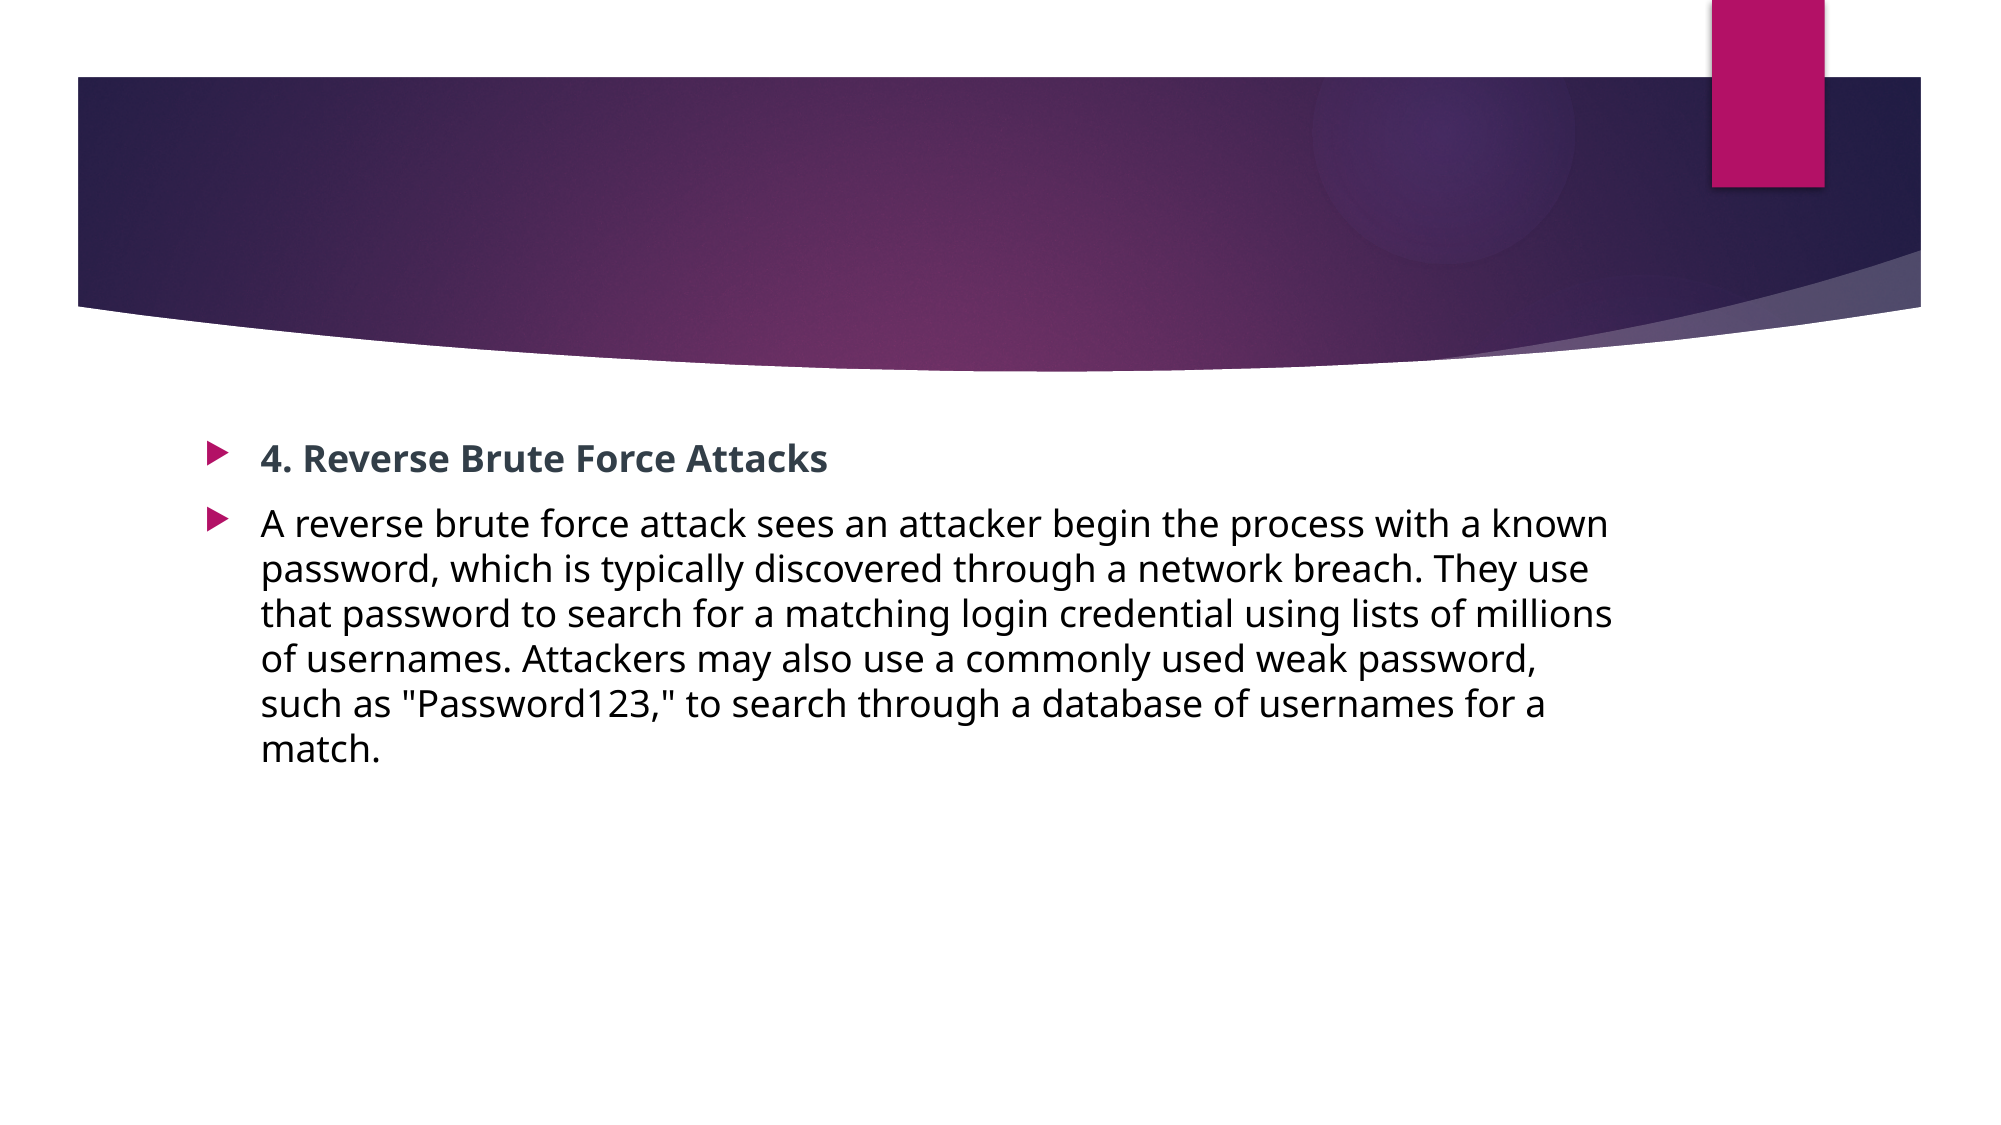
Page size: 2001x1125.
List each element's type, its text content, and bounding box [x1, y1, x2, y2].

list 4. Reverse Brute Force Attacks A reverse brute force attack sees an attacker begin the process with a known password, which is typically discovered through a network breach. They use that password to search for a matching login credential using lists of millions of usernames. Attackers may also use a commonly used weak password, such as "Password123," to search through a database of usernames for a match. [189, 427, 1638, 988]
